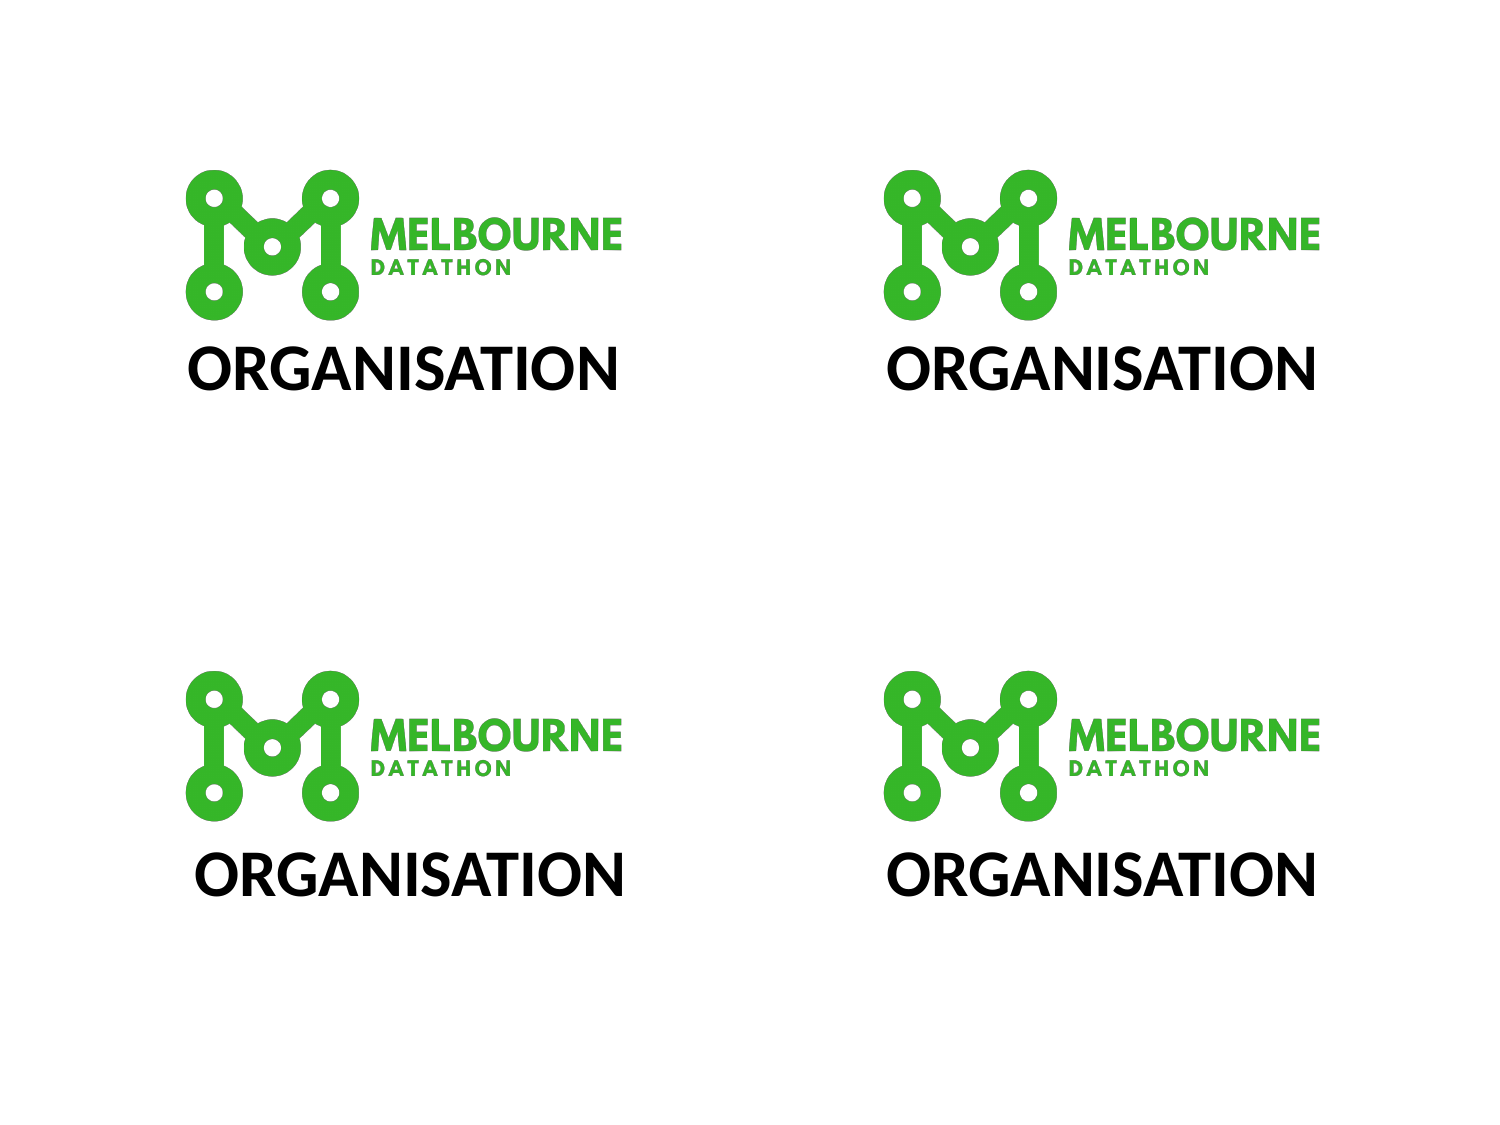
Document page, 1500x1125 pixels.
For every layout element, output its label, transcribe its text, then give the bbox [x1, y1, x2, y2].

picture [184, 669, 624, 823]
picture [882, 669, 1322, 823]
picture [184, 168, 624, 322]
text_box ORGANISATION [171, 822, 650, 918]
picture [882, 168, 1322, 322]
text_box ORGANISATION [863, 316, 1342, 411]
text_box ORGANISATION [164, 316, 643, 411]
text_box ORGANISATION [863, 822, 1342, 918]
